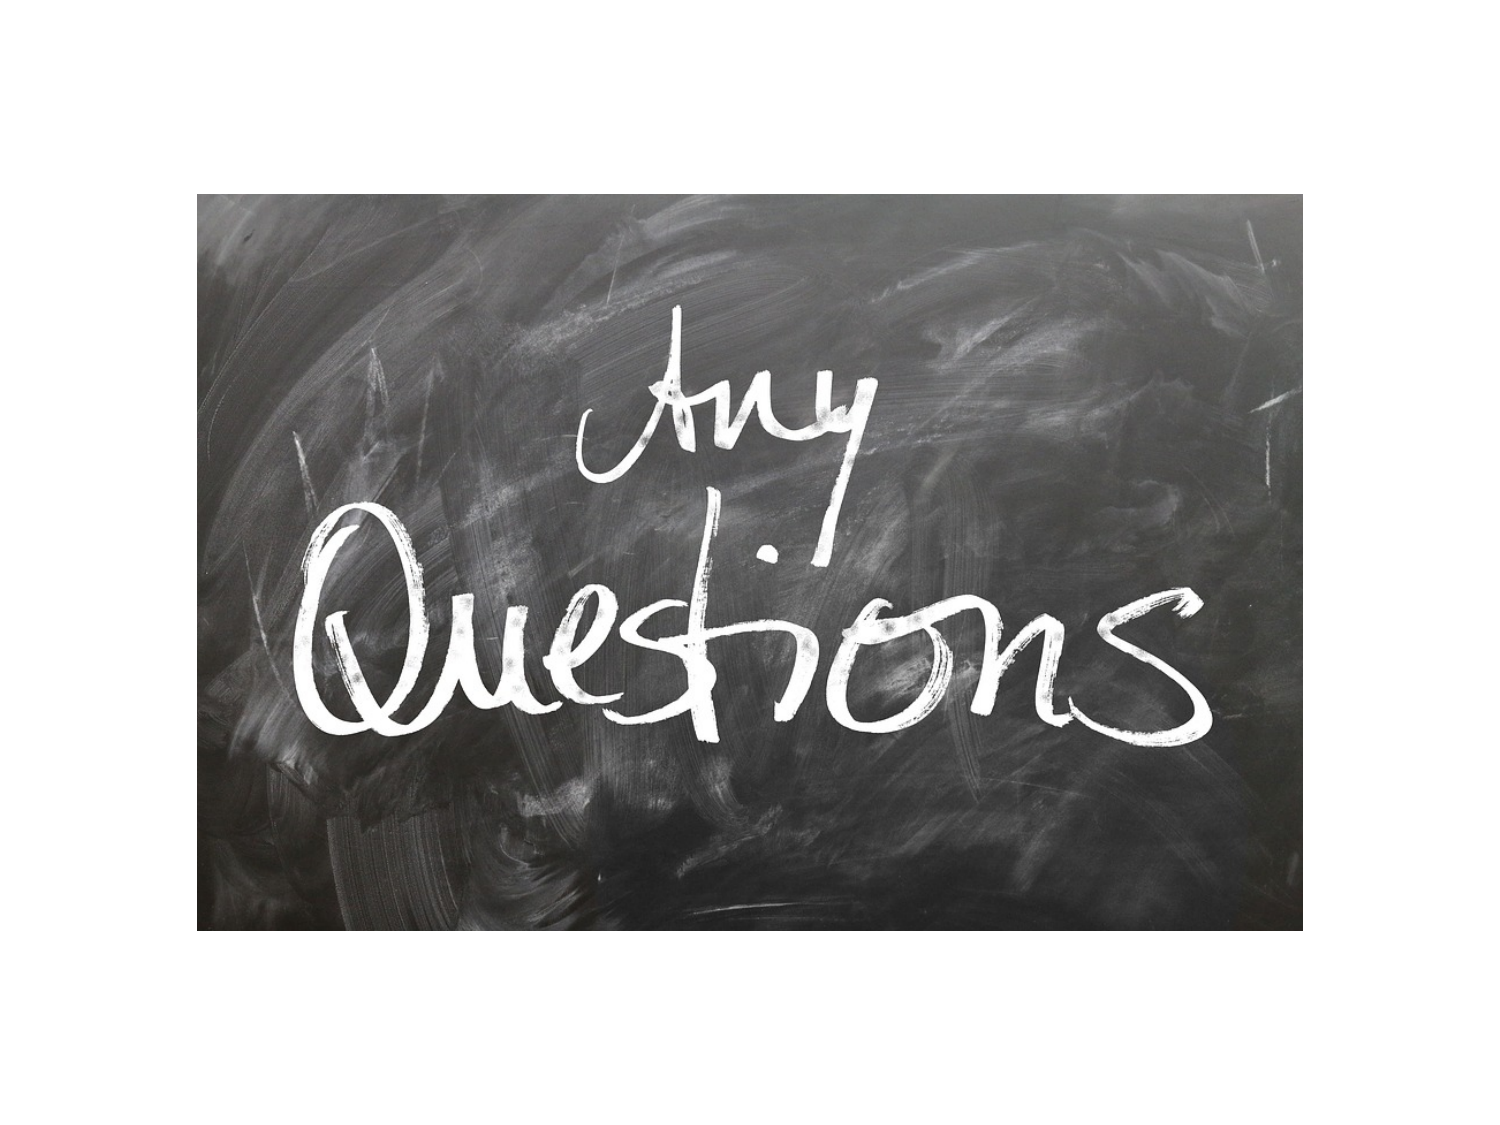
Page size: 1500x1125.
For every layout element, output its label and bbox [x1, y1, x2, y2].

picture [197, 194, 1303, 931]
